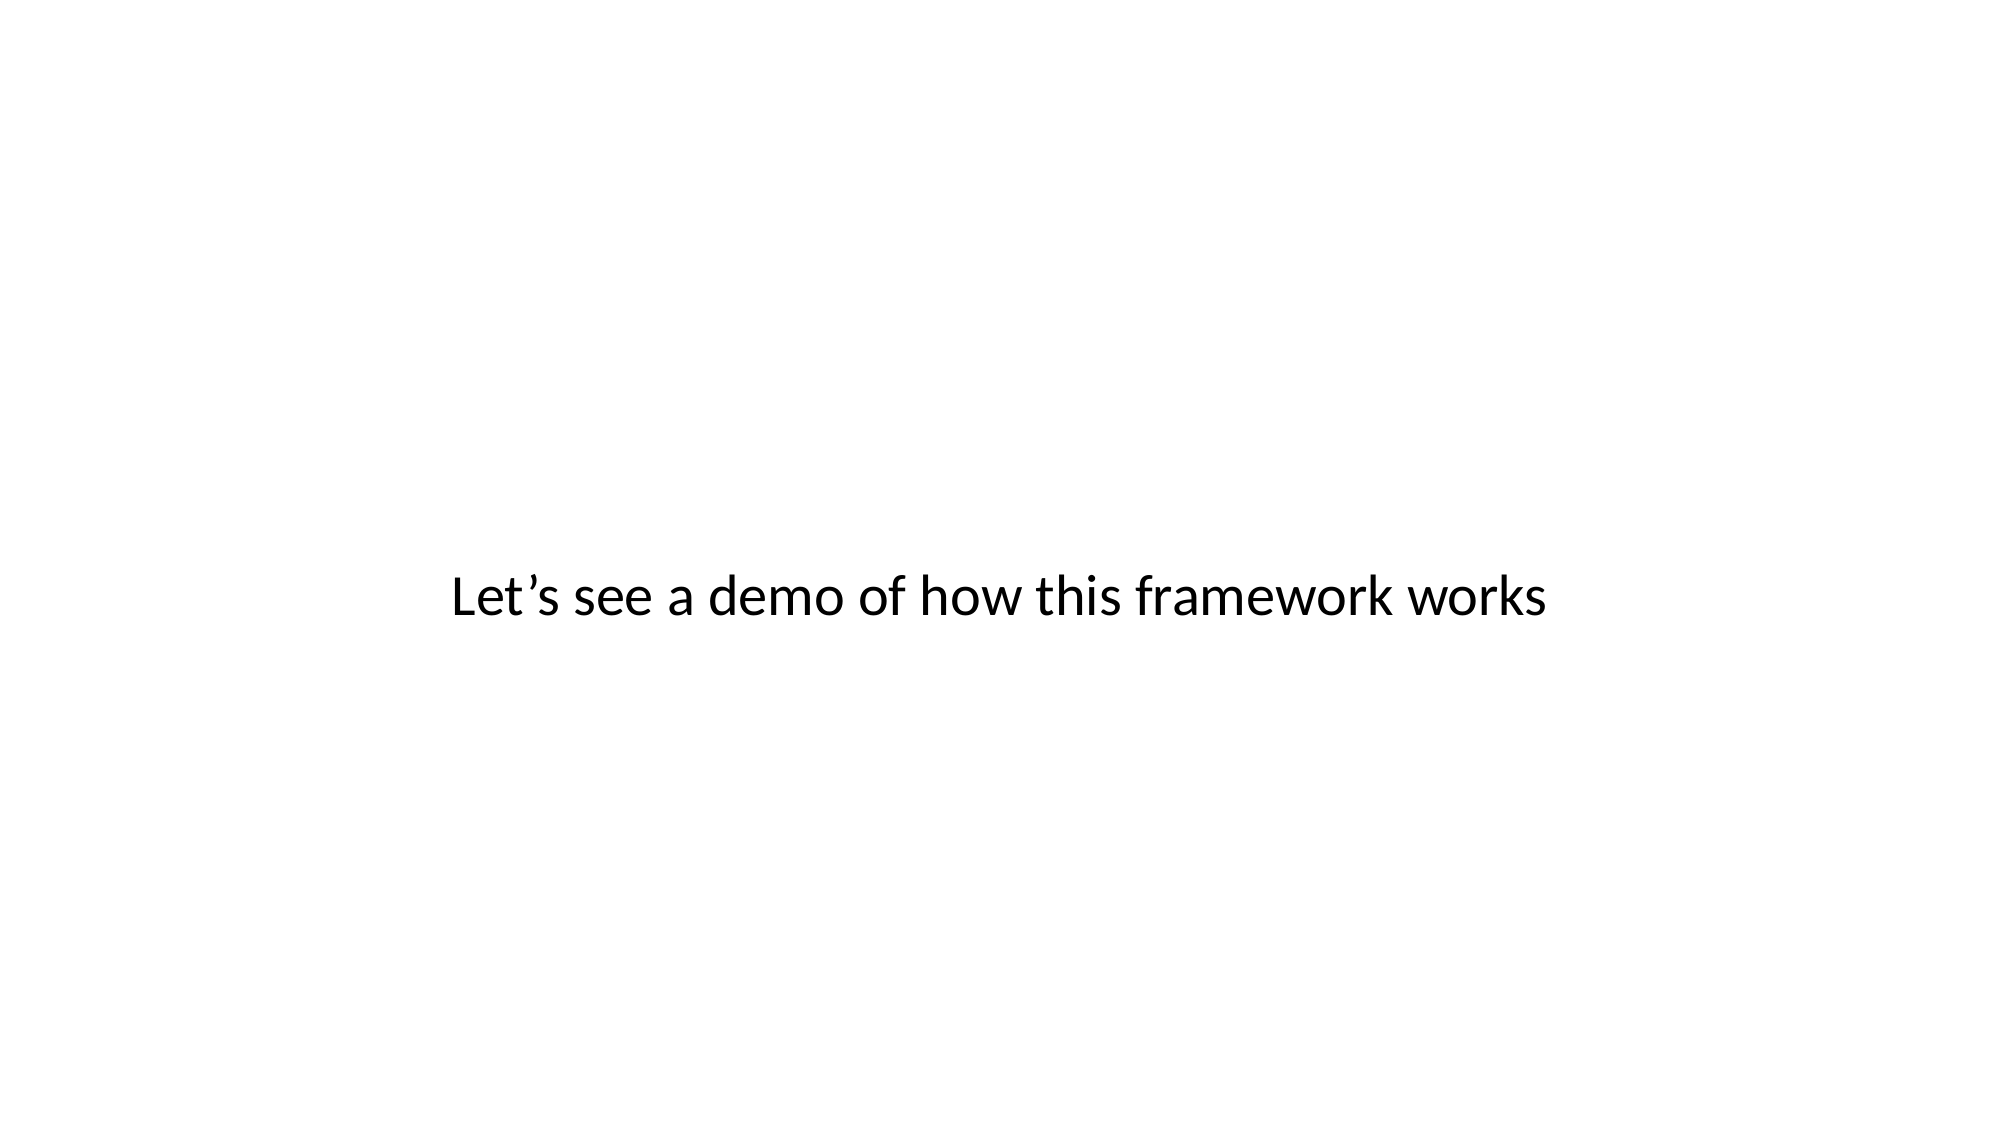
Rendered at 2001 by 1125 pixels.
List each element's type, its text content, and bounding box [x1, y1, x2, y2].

list Let’s see a demo of how this framework works [137, 299, 1863, 1014]
